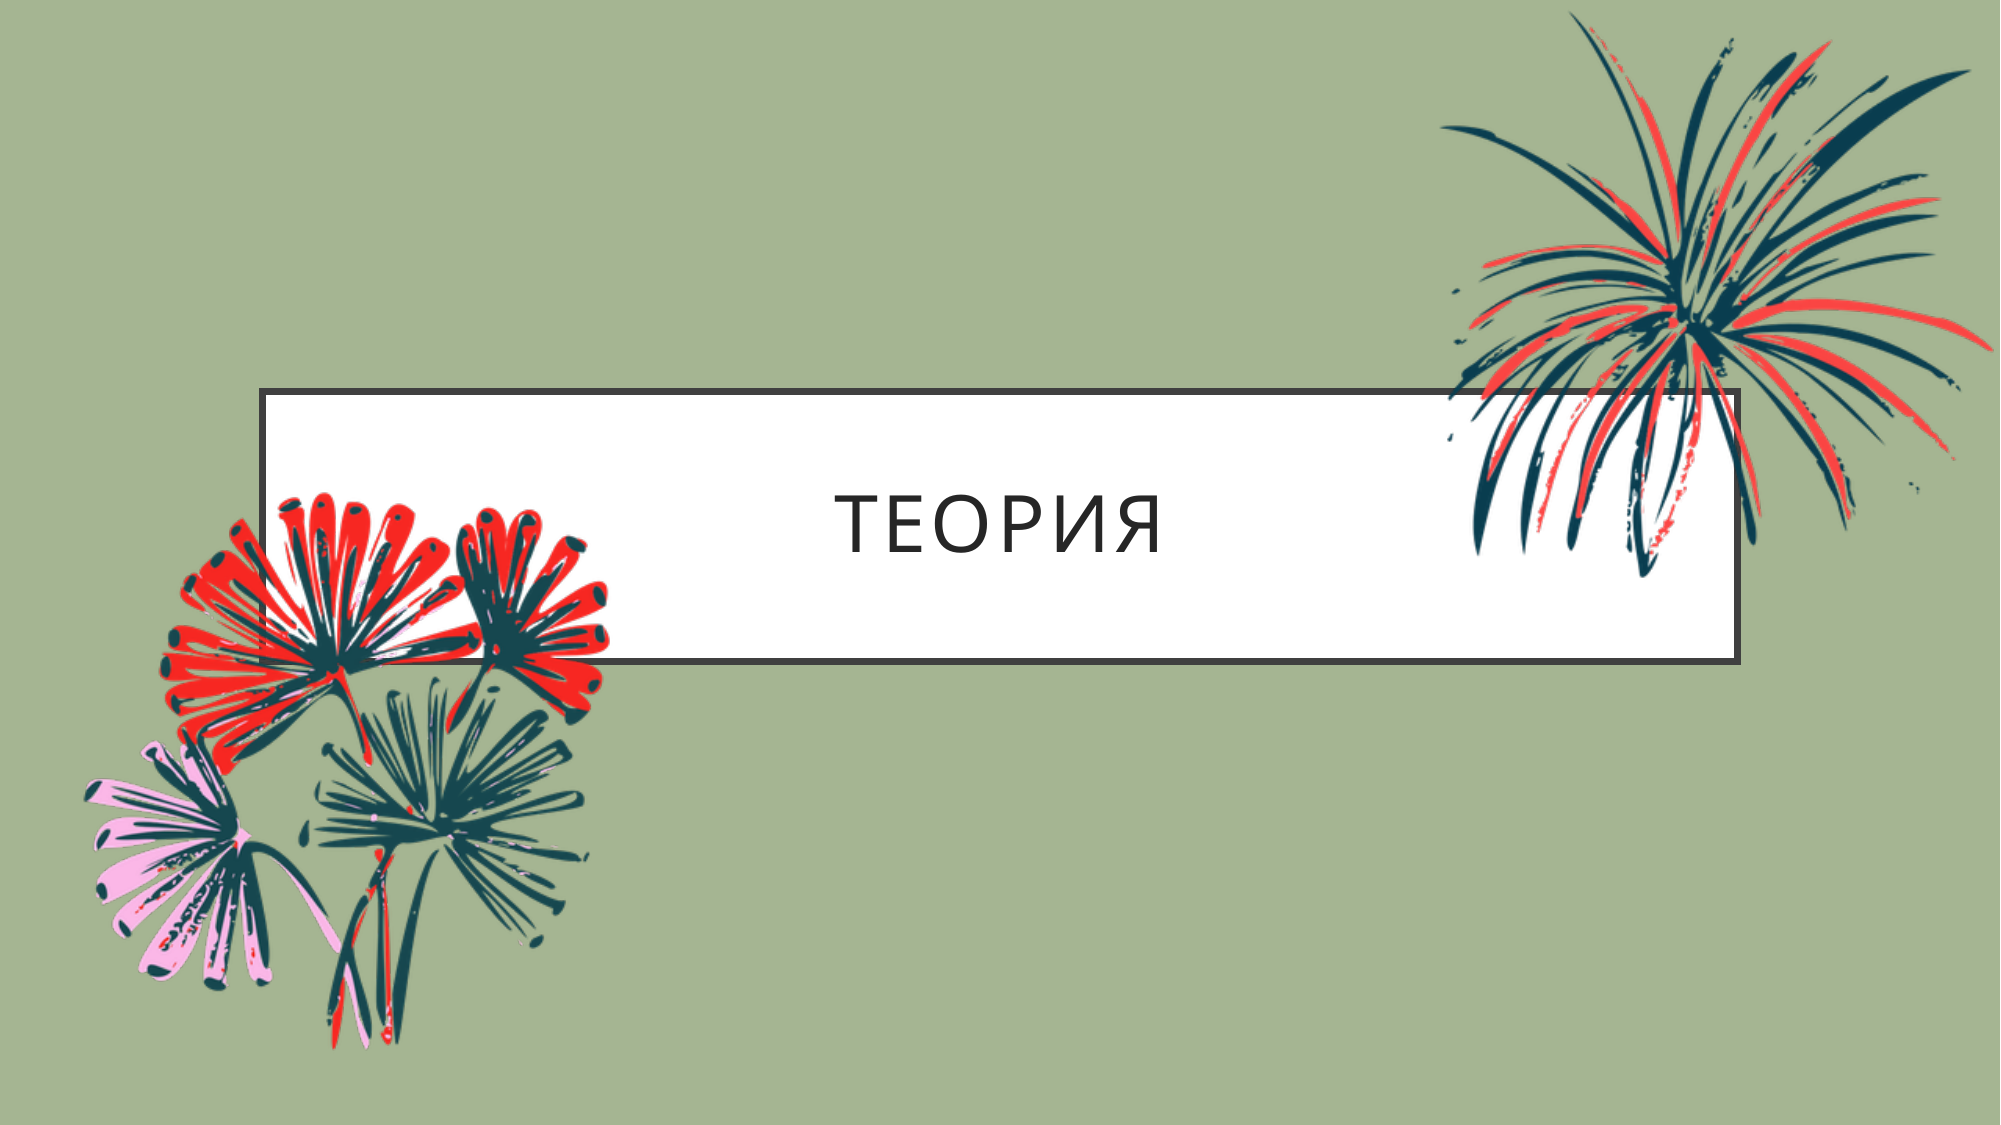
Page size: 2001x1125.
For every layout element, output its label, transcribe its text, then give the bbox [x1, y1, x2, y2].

picture [1410, 0, 2000, 606]
title теория [259, 388, 1741, 665]
picture [48, 460, 649, 1086]
